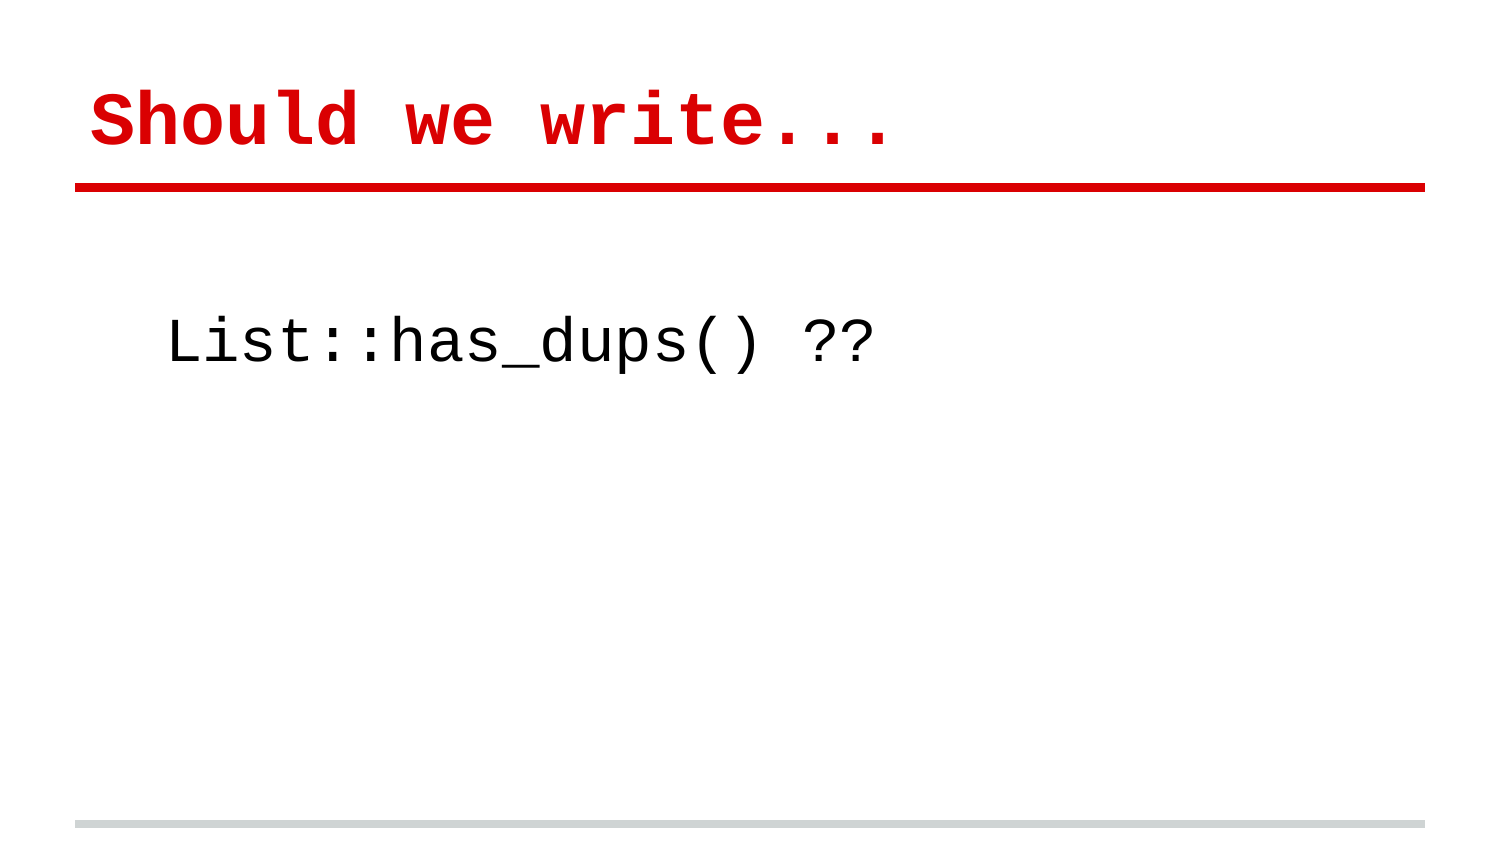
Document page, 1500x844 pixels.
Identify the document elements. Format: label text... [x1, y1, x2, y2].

list List::has_dups() ?? [75, 196, 1425, 808]
title Should we write... [75, 33, 1425, 175]
